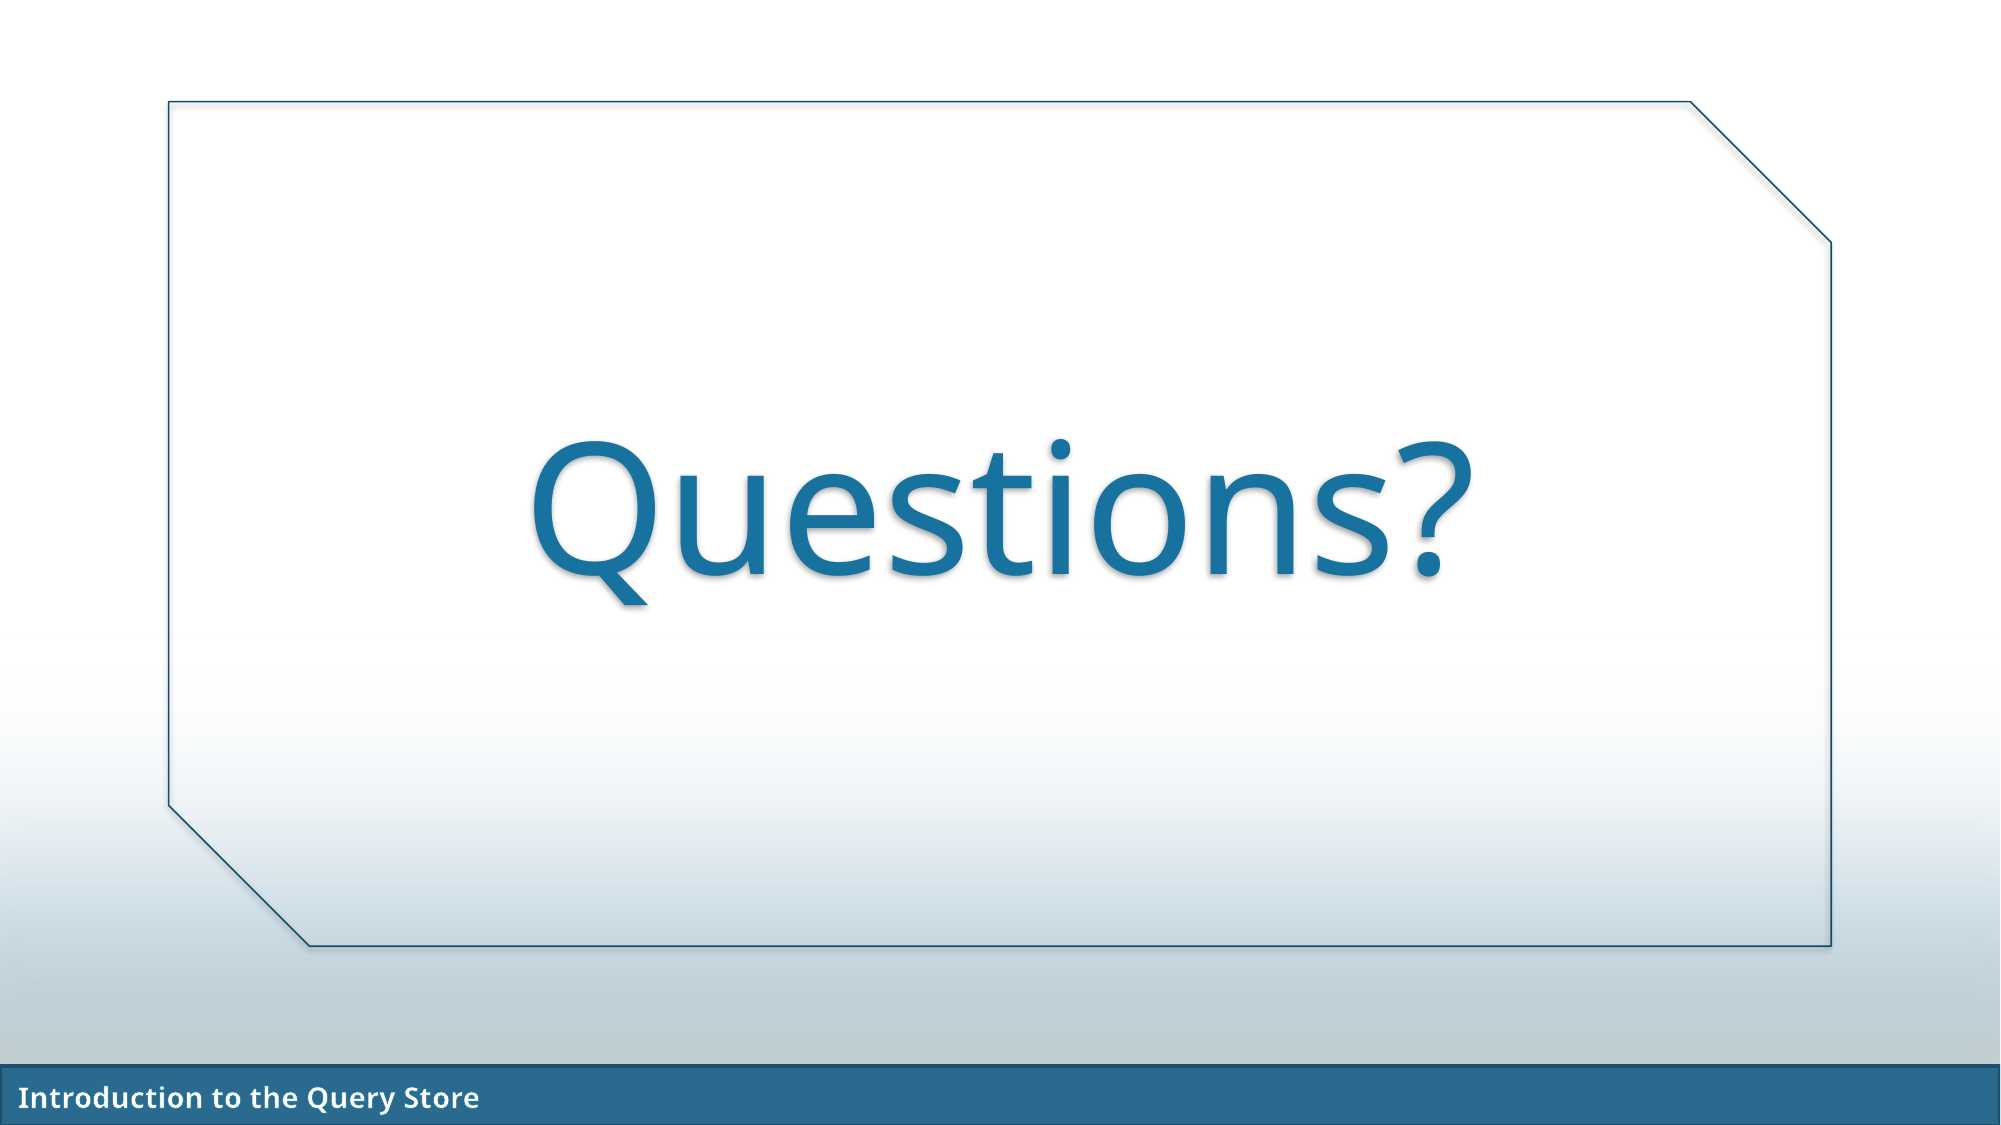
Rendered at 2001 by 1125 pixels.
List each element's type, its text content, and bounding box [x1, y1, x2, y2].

text_box Questions? [167, 100, 1833, 948]
picture [0, 0, 2001, 1064]
